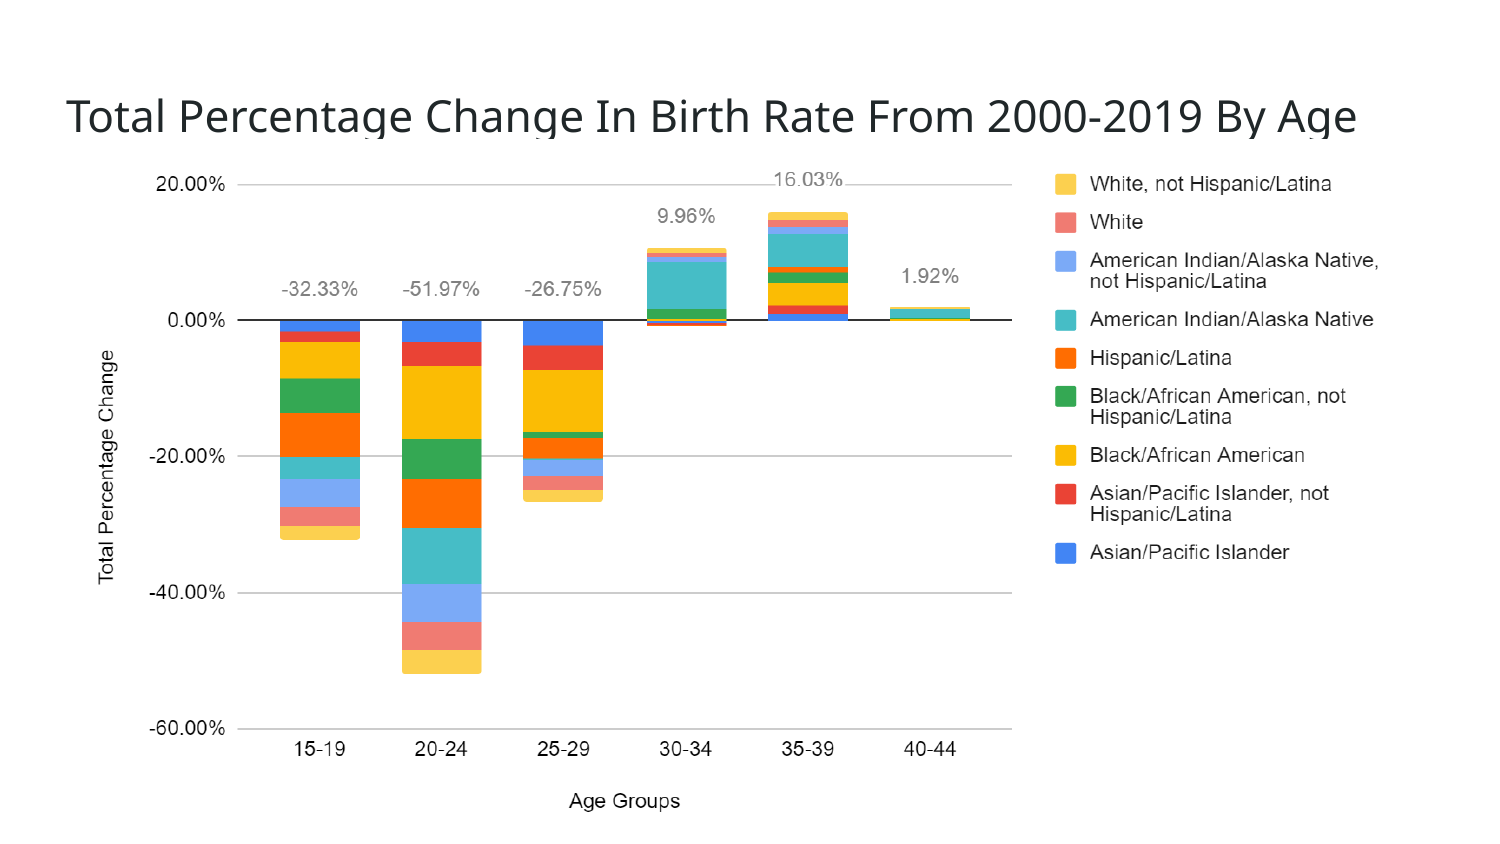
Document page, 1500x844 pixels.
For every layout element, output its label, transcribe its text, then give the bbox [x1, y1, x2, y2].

picture [65, 139, 1435, 844]
title Total Percentage Change In Birth Rate From 2000-2019 By Age Group [51, 72, 1449, 167]
